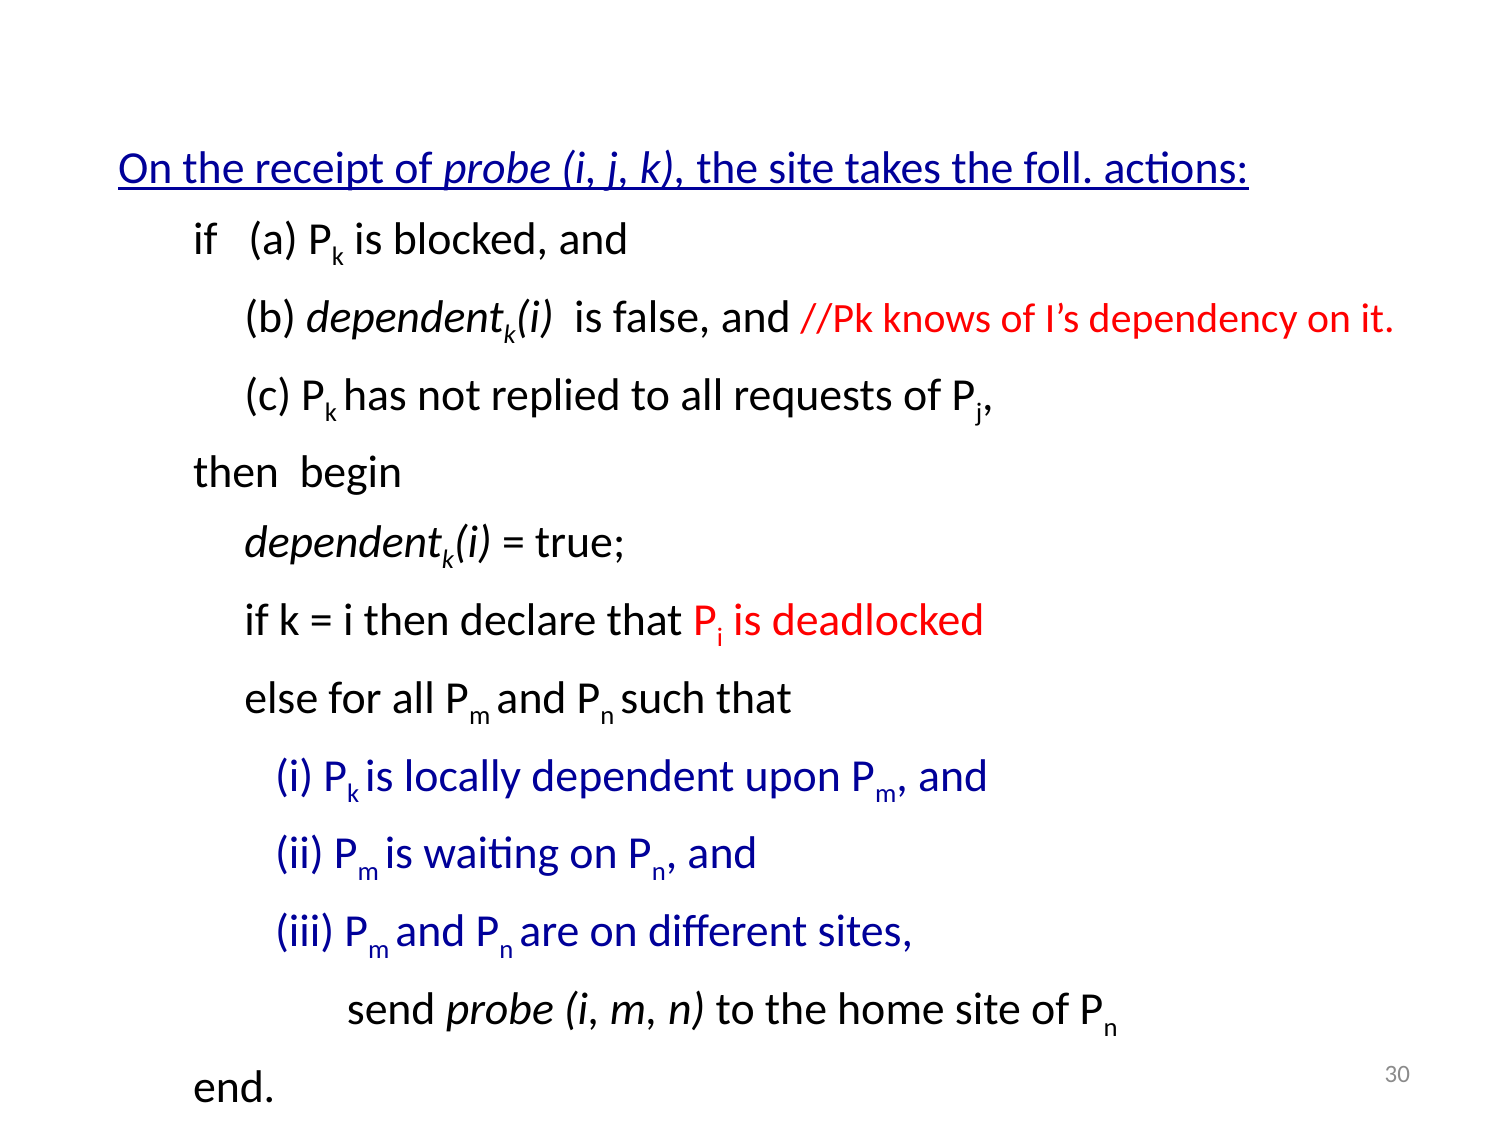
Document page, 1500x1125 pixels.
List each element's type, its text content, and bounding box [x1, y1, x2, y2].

slide_number 30 [1074, 1042, 1425, 1103]
list On the receipt of probe (i, j, k), the site takes the foll. actions: if (a) Pk is blocked, and (b) dependentk(i) is false, and //Pk knows of I’s dependency on it. (c) Pk has not replied to all requests of Pj, then begin dependentk(i) = true; if k = i then declare that Pi is deadlocked else for all Pm and Pn such that (i) Pk is locally dependent upon Pm, and (ii) Pm is waiting on Pn, and (iii) Pm and Pn are on different sites, send probe (i, m, n) to the home site of Pn end. [103, 125, 1425, 1063]
